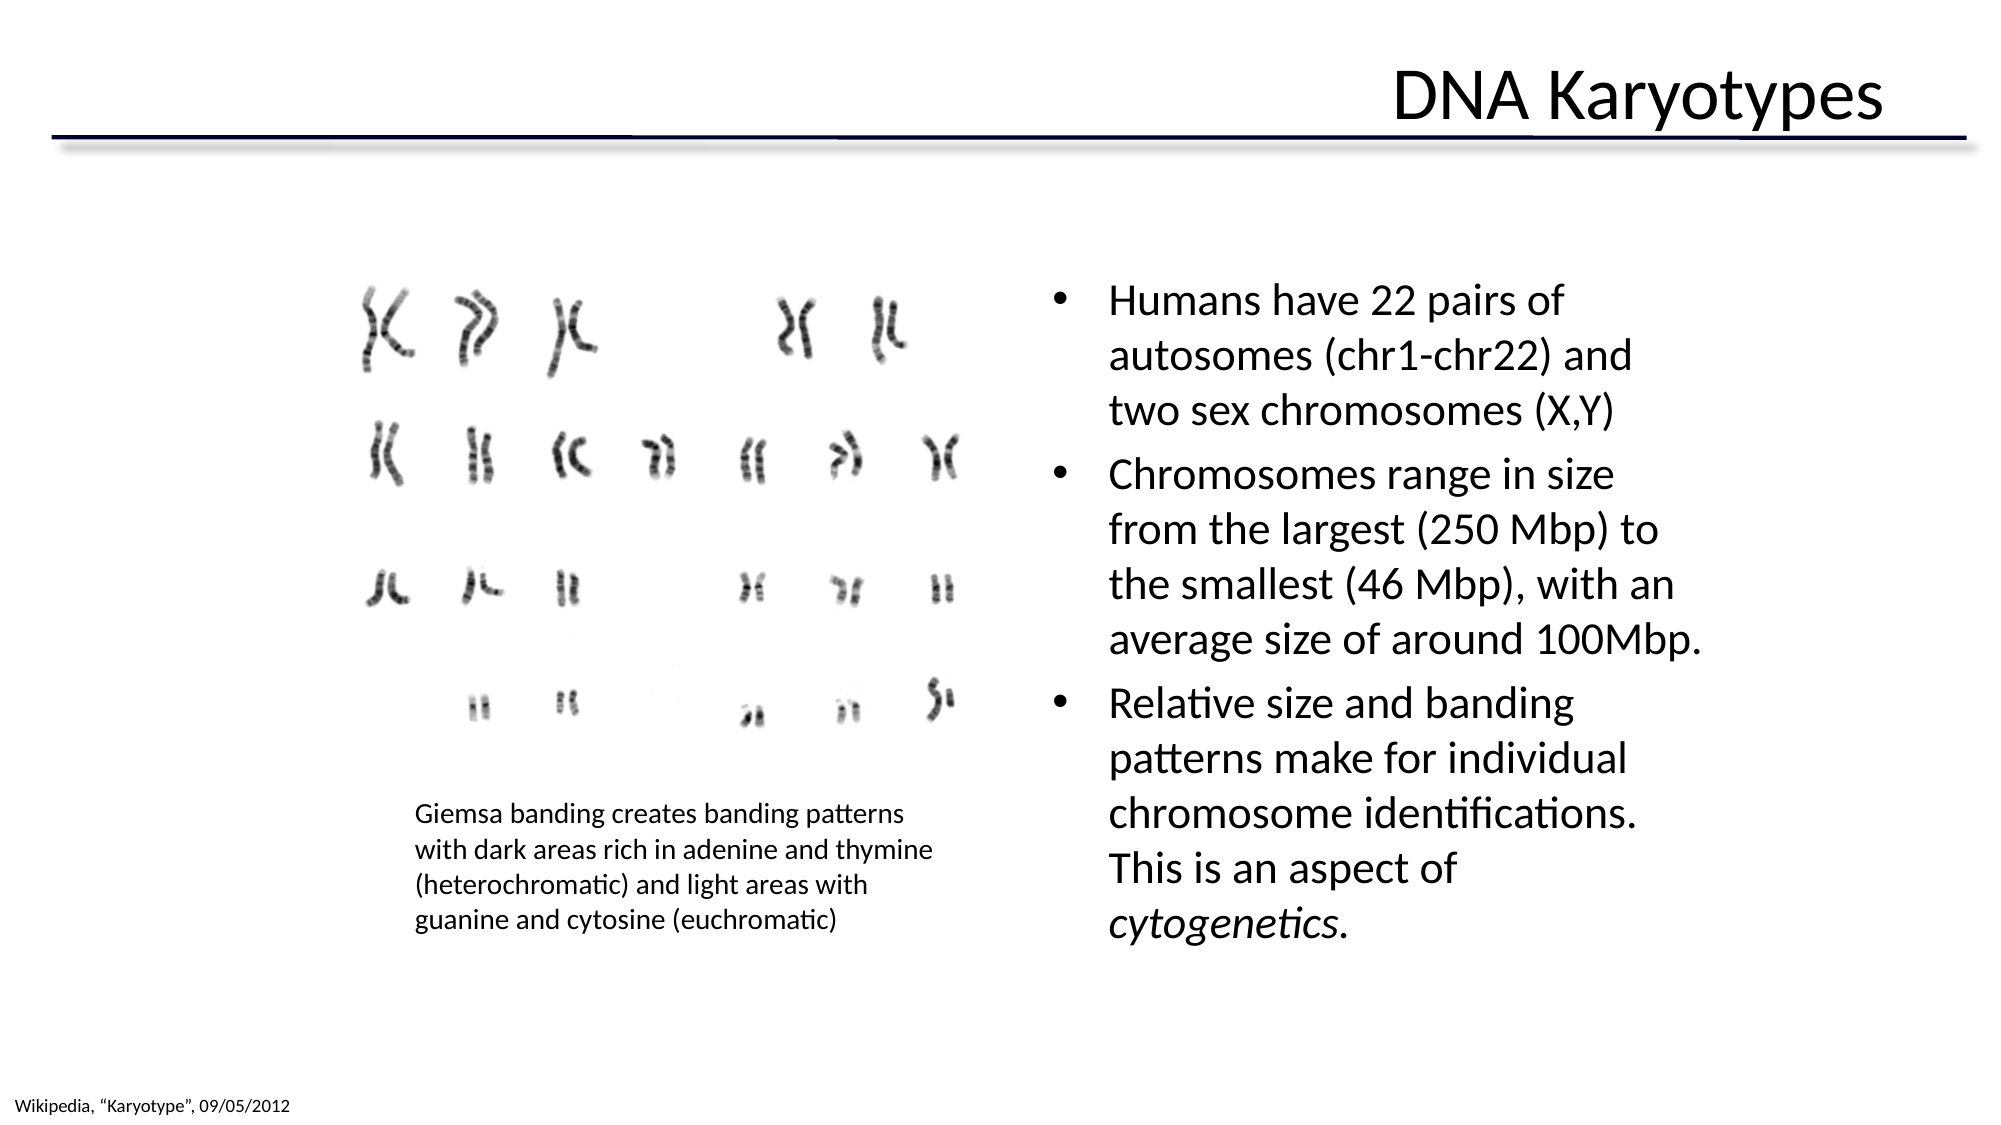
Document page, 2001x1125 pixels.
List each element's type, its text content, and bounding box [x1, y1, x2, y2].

picture [337, 262, 988, 772]
list Humans have 22 pairs of autosomes (chr1-chr22) and two sex chromosomes (X,Y) Chromosomes range in size from the largest (250 Mbp) to the smallest (46 Mbp), with an average size of around 100Mbp. Relative size and banding patterns make for individual chromosome identifications. This is an aspect of cytogenetics. [1037, 262, 1725, 1005]
text_box Wikipedia, “Karyotype”, 09/05/2012 [0, 1086, 325, 1124]
text_box Giemsa banding creates banding patterns with dark areas rich in adenine and thymine (heterochromatic) and light areas with guanine and cytosine (euchromatic) [399, 787, 963, 950]
title DNA Karyotypes [99, 37, 1900, 225]
